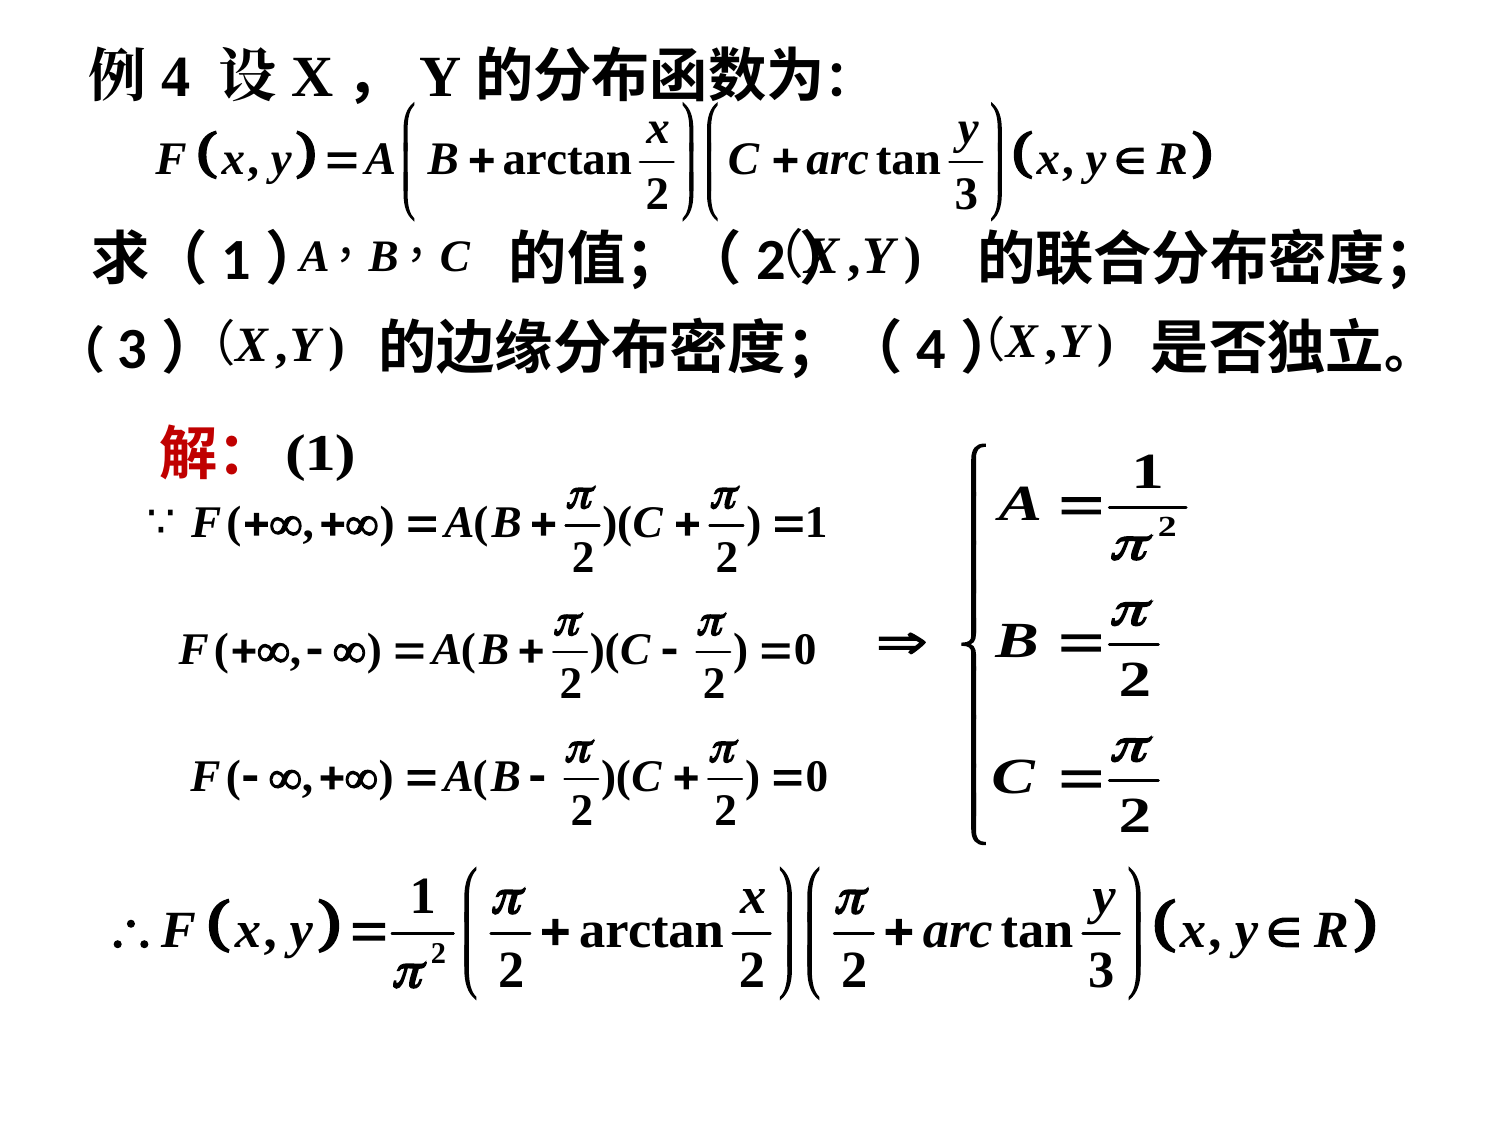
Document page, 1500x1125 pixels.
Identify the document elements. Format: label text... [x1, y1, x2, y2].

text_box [147, 461, 833, 583]
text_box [288, 229, 482, 283]
text_box 例4 设X，Y的分布函数为： [53, 31, 887, 116]
text_box 求（1） 的值；（2） 的联合分布密度； [76, 213, 769, 299]
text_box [773, 225, 932, 296]
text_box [108, 855, 1382, 1009]
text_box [277, 388, 403, 493]
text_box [976, 312, 1123, 378]
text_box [170, 588, 823, 710]
text_box 解： [144, 408, 272, 463]
text_box 求（1） 的值；（2） 的联合分布密度； [934, 213, 1435, 299]
text_box （3） 的边缘分布密度；（4） 是否独立。 [41, 302, 1449, 388]
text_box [147, 92, 1217, 229]
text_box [182, 715, 834, 837]
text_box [867, 434, 1200, 854]
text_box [206, 316, 355, 383]
